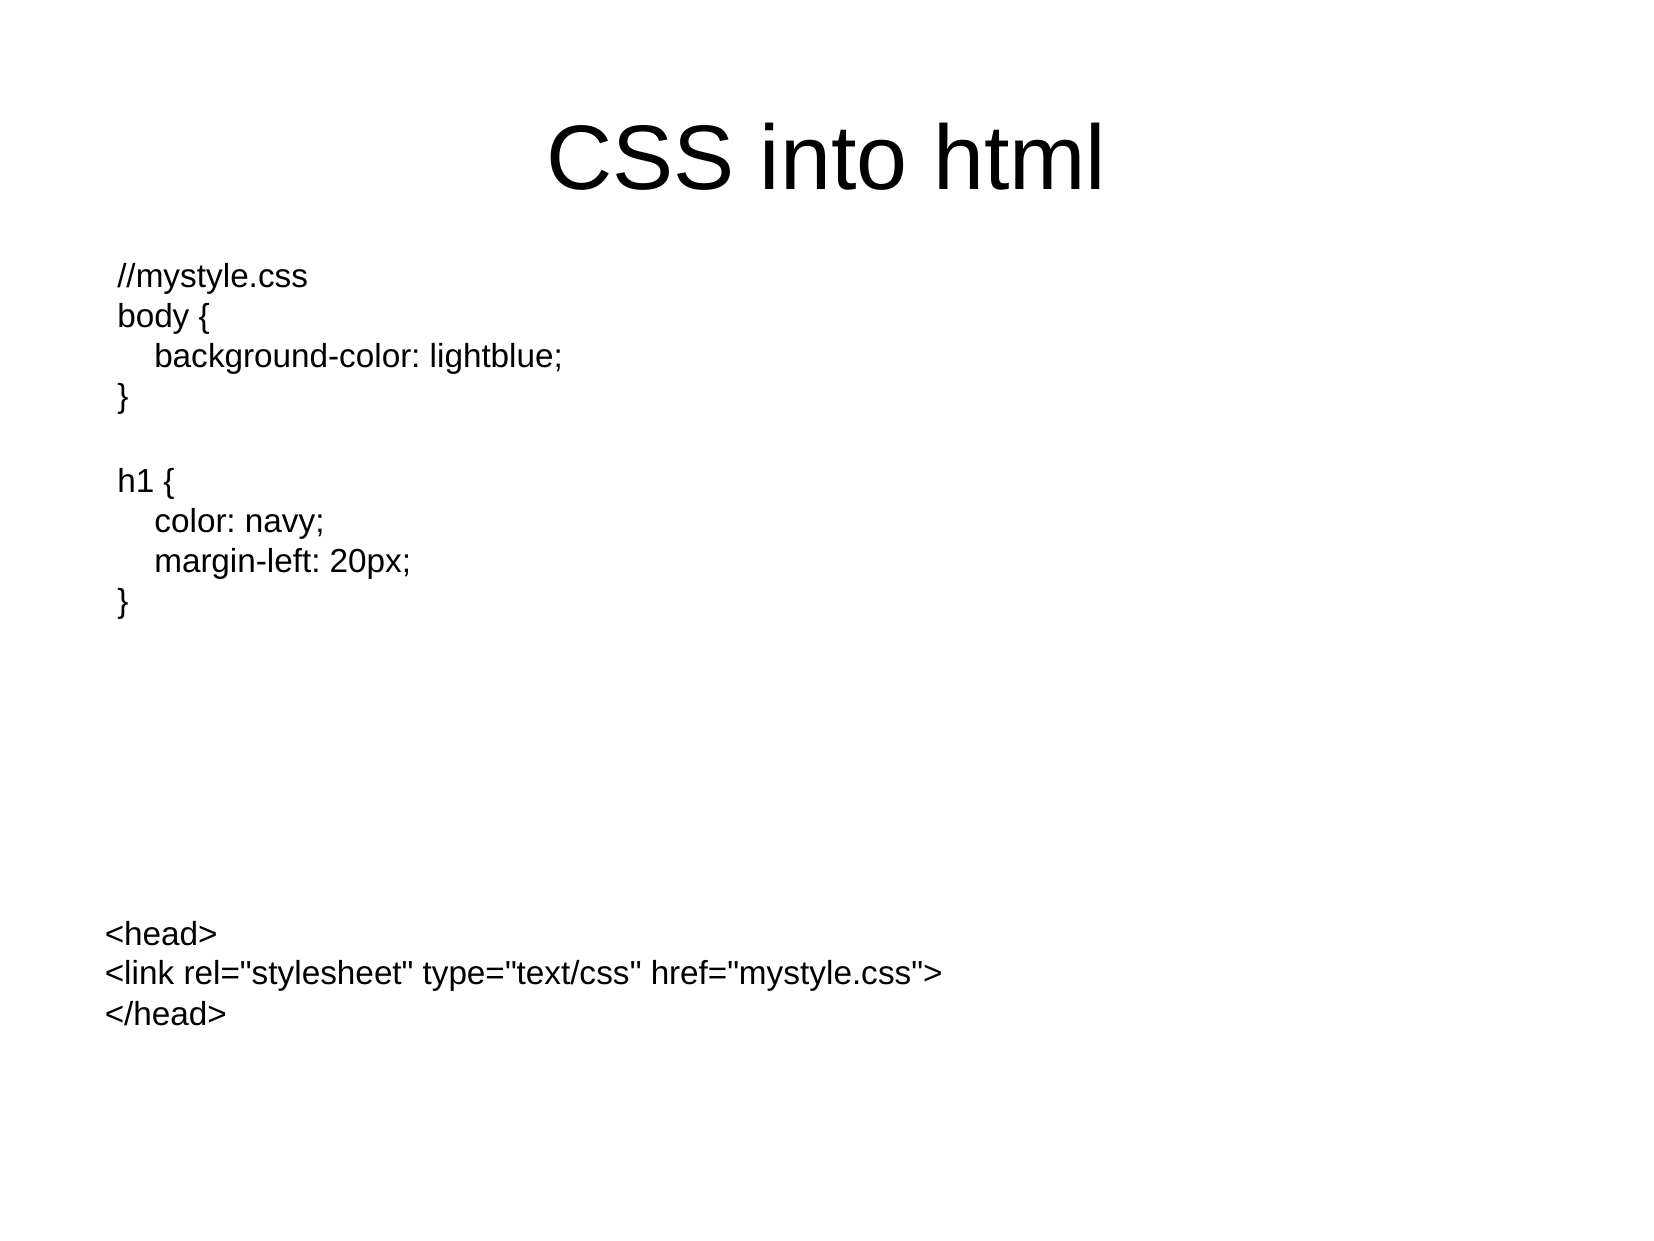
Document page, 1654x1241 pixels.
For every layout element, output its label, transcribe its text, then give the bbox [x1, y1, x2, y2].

text_box CSS into html [82, 49, 1571, 257]
text_box <head> <link rel="stylesheet" type="text/css" href="mystyle.css"> </head> [89, 904, 1005, 1080]
text_box //mystyle.css body { background-color: lightblue; } h1 { color: navy; margin-left: 20px; } [102, 247, 810, 780]
